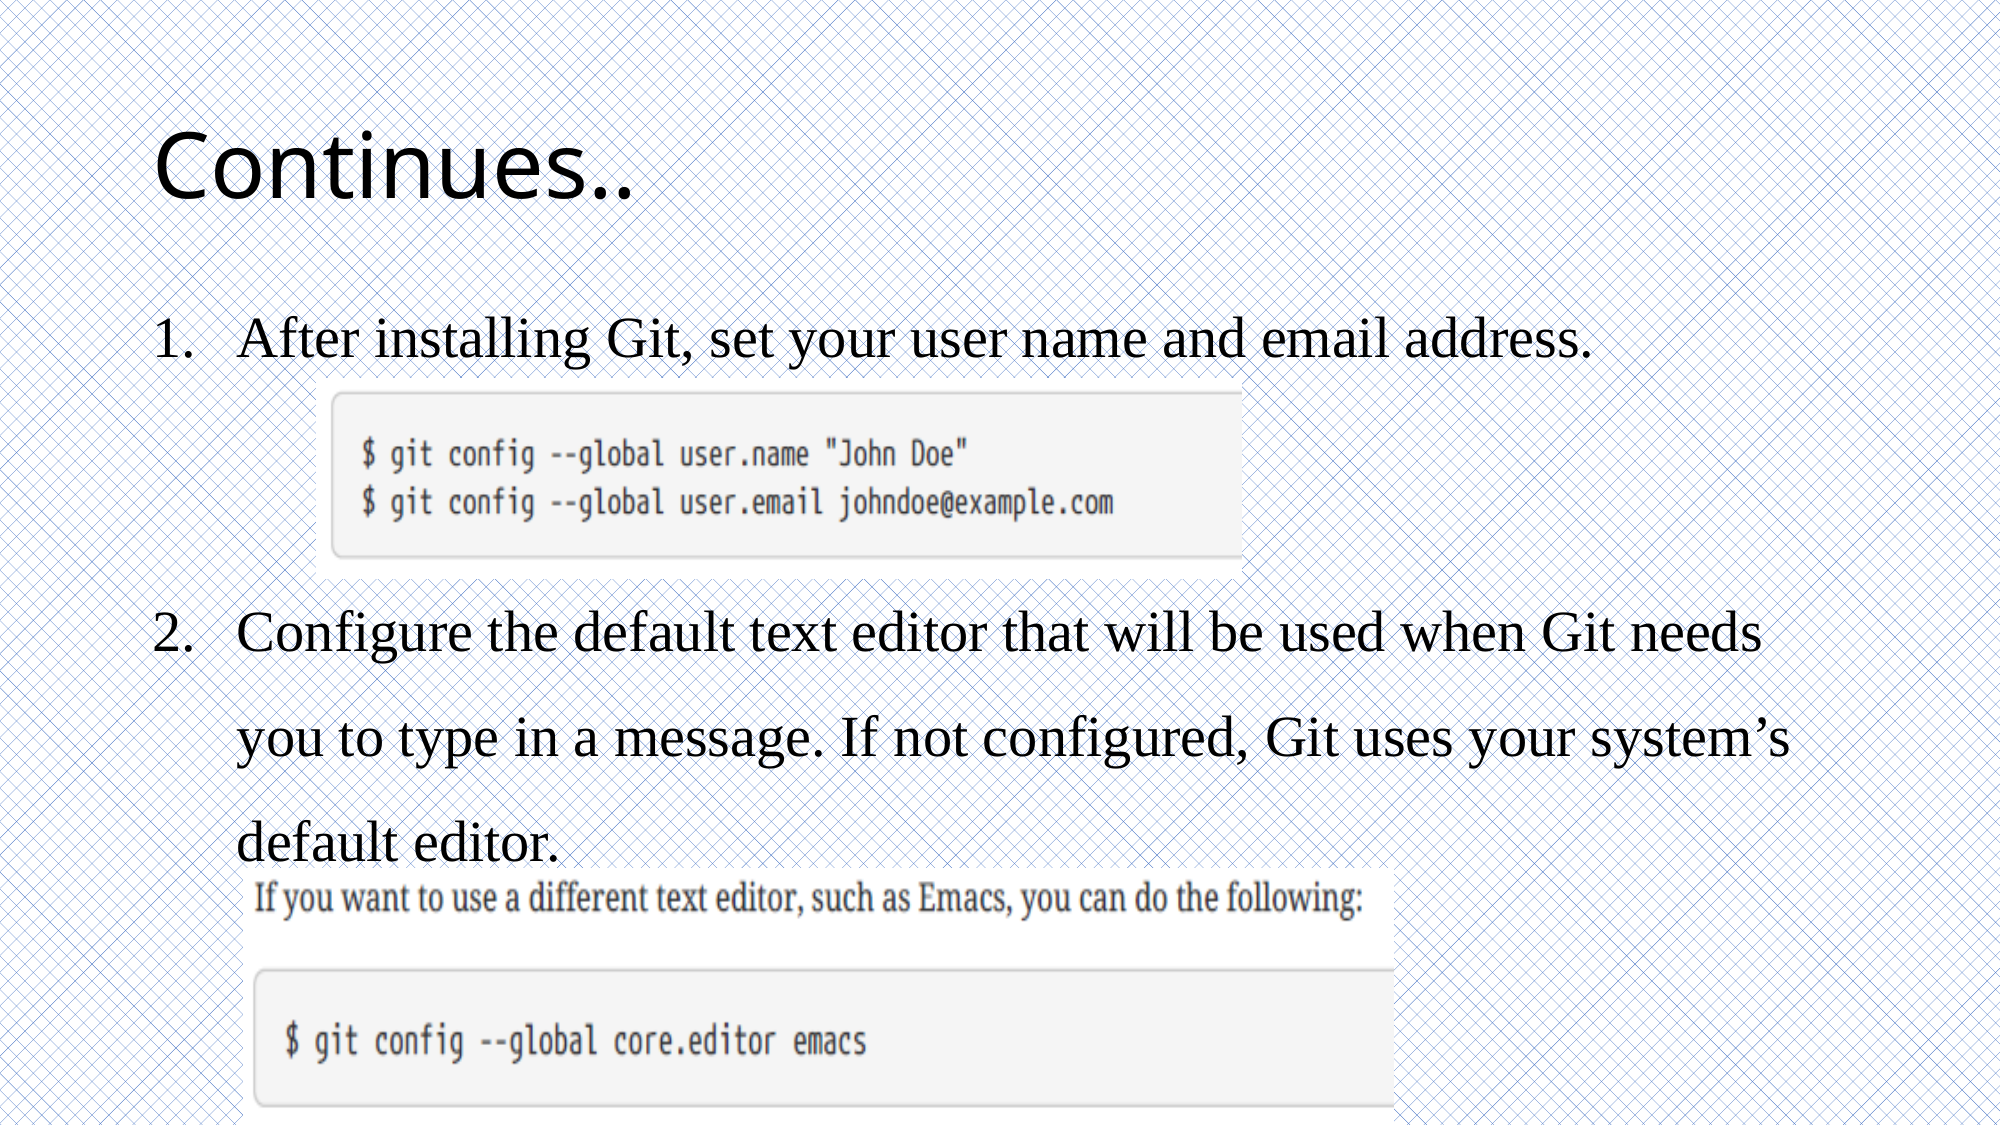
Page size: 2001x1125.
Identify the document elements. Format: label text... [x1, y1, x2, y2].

list After installing Git, set your user name and email address. Configure the default text editor that will be used when Git needs you to type in a message. If not configured, Git uses your system’s default editor. [137, 299, 1863, 1014]
title Continues.. [137, 59, 1863, 278]
picture [243, 868, 1394, 1125]
picture [316, 378, 1242, 579]
